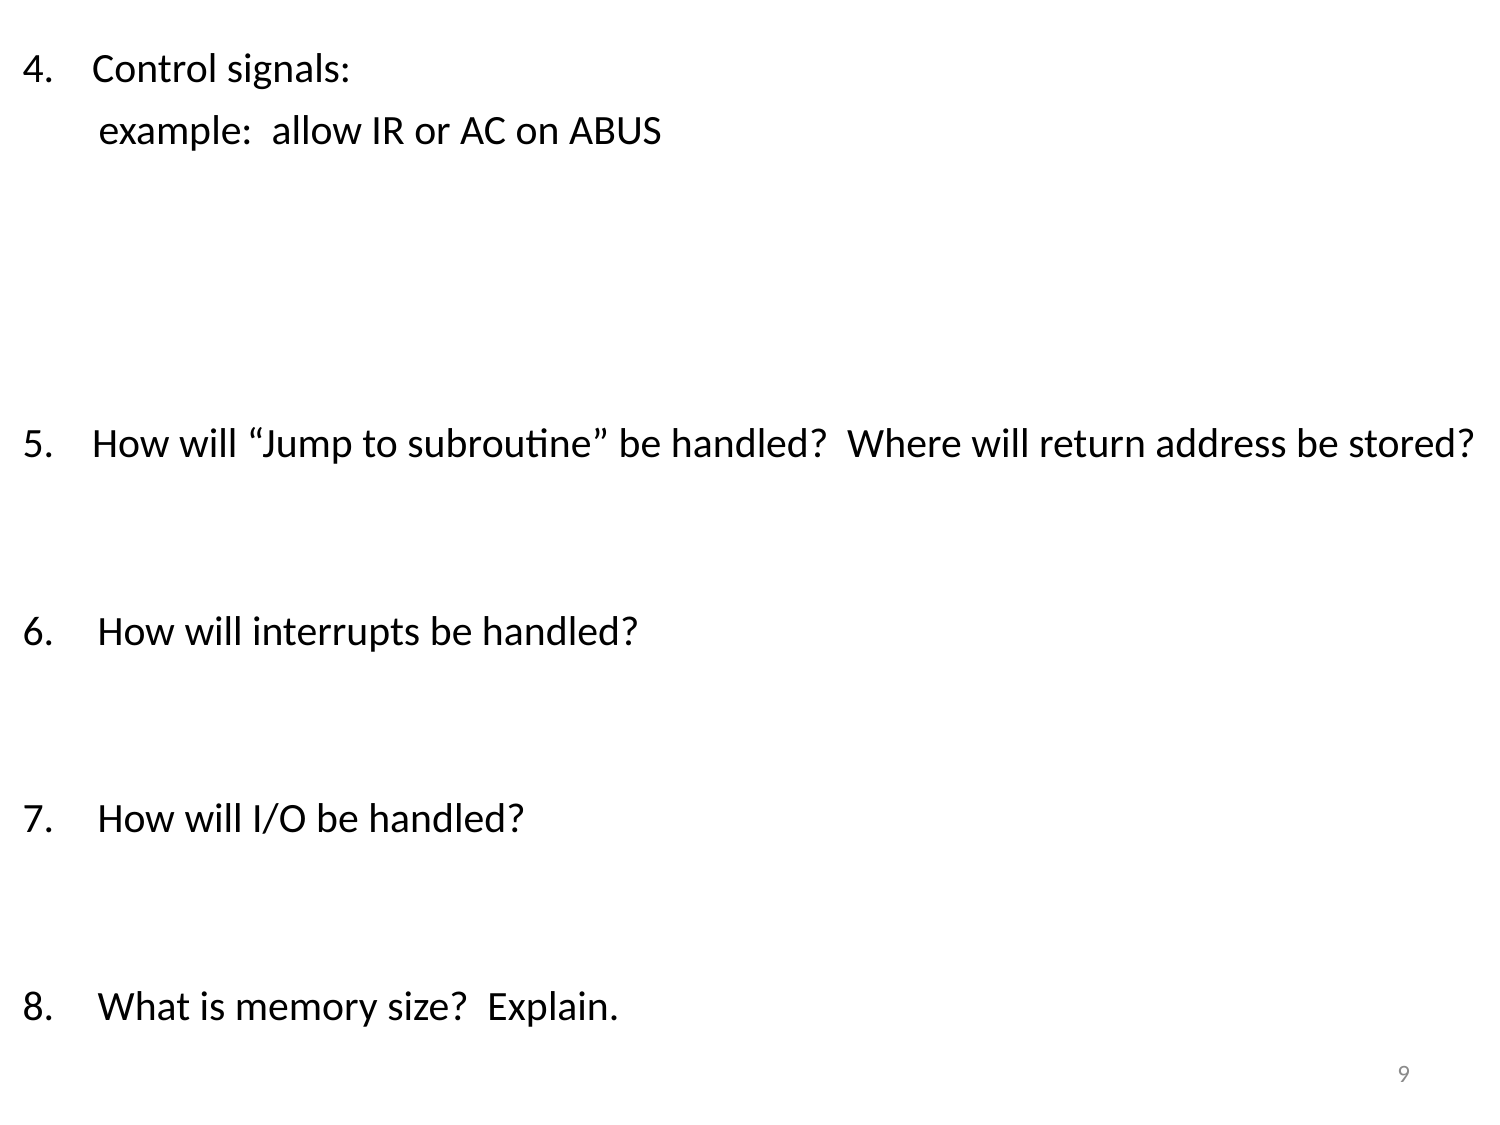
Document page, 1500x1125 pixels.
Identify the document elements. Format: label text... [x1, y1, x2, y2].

text_box 4. Control signals: example: allow IR or AC on ABUS 5. How will “Jump to subroutine” be handled? Where will return address be stored? How will interrupts be handled? How will I/O be handled? What is memory size? Explain. [7, 33, 1496, 1037]
slide_number 9 [1074, 1042, 1425, 1103]
